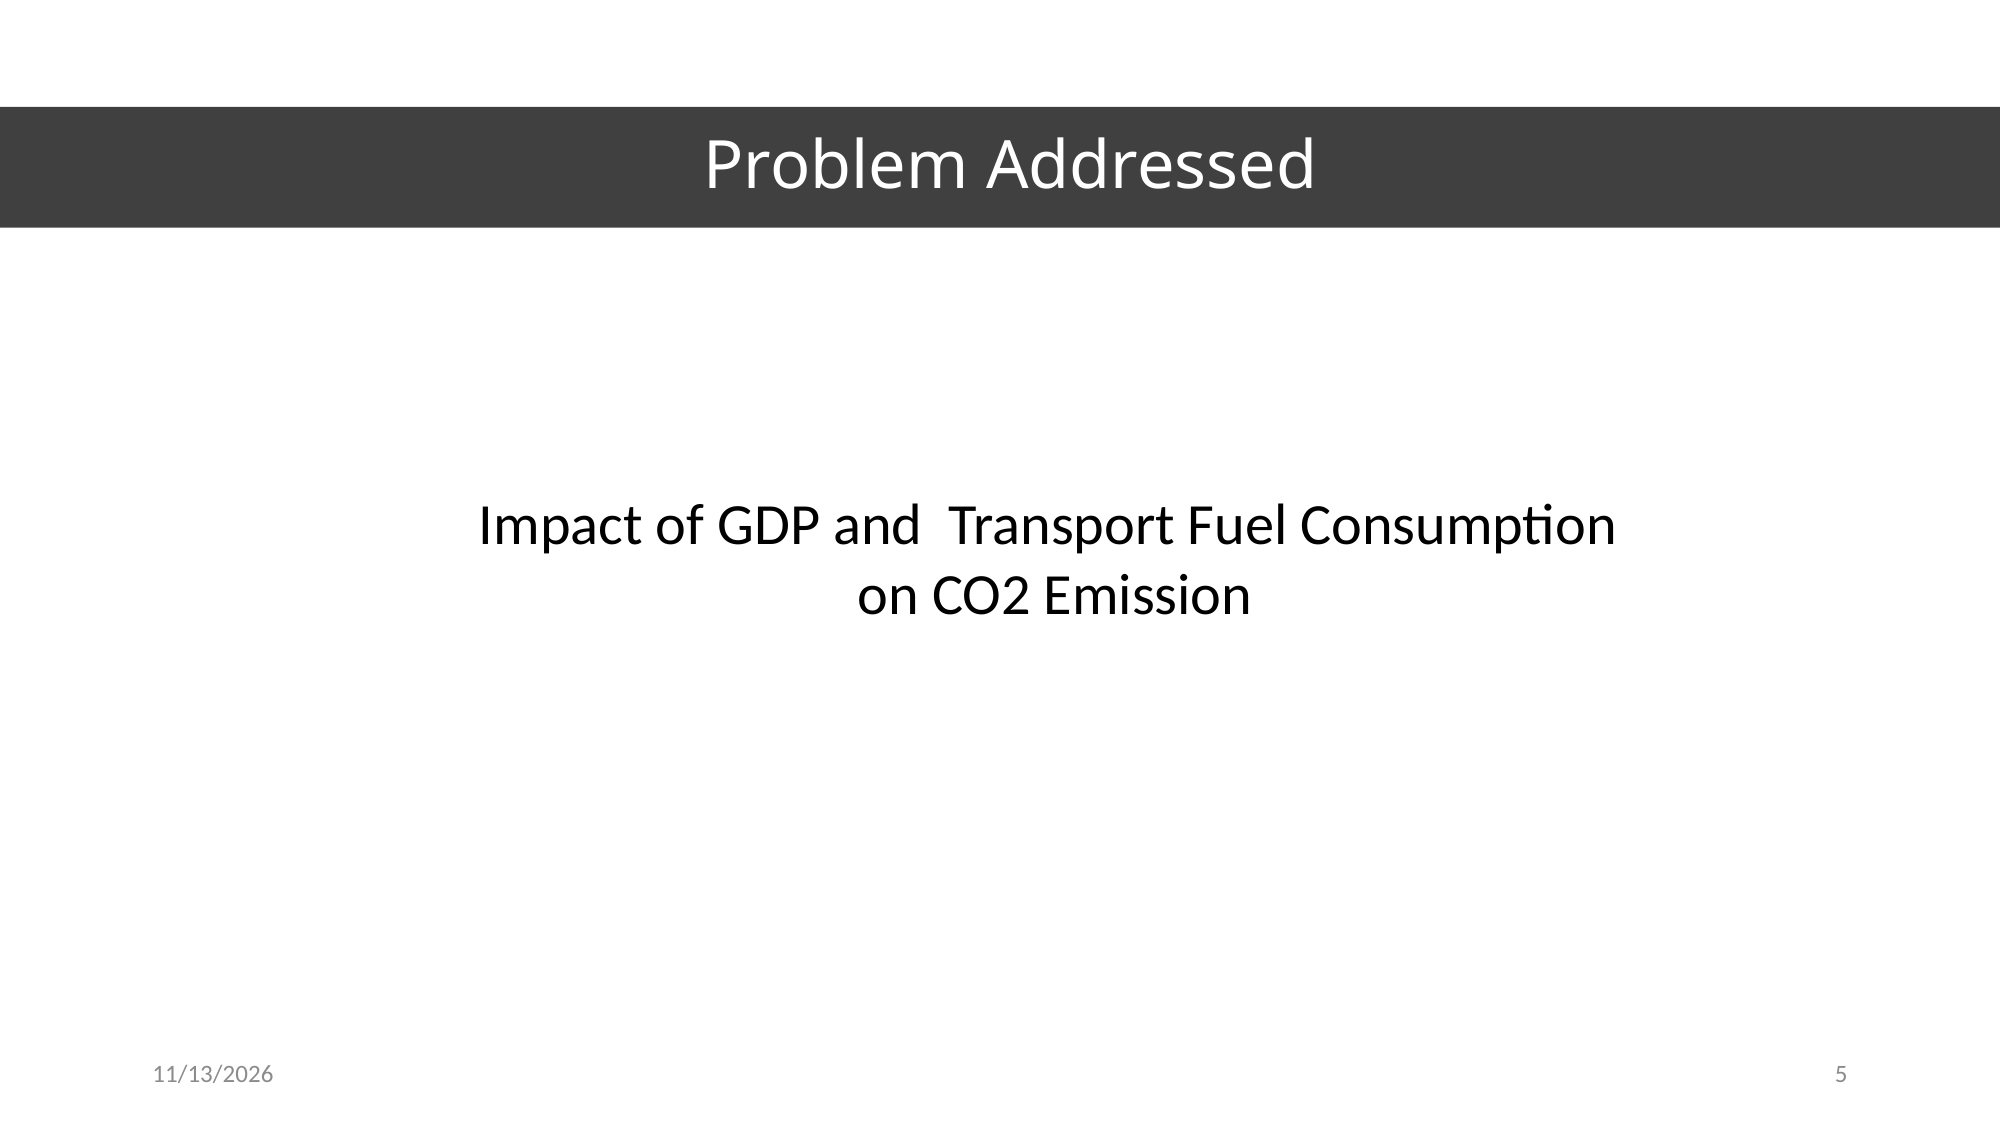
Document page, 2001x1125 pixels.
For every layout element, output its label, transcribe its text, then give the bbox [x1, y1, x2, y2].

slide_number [137, 1042, 588, 1103]
title Problem Addressed [91, 105, 1931, 228]
text_box [0, 106, 2000, 229]
slide_number 5 [1412, 1042, 1863, 1103]
text_box Impact of GDP and Transport Fuel Consumption on CO2 Emission [464, 478, 1646, 634]
